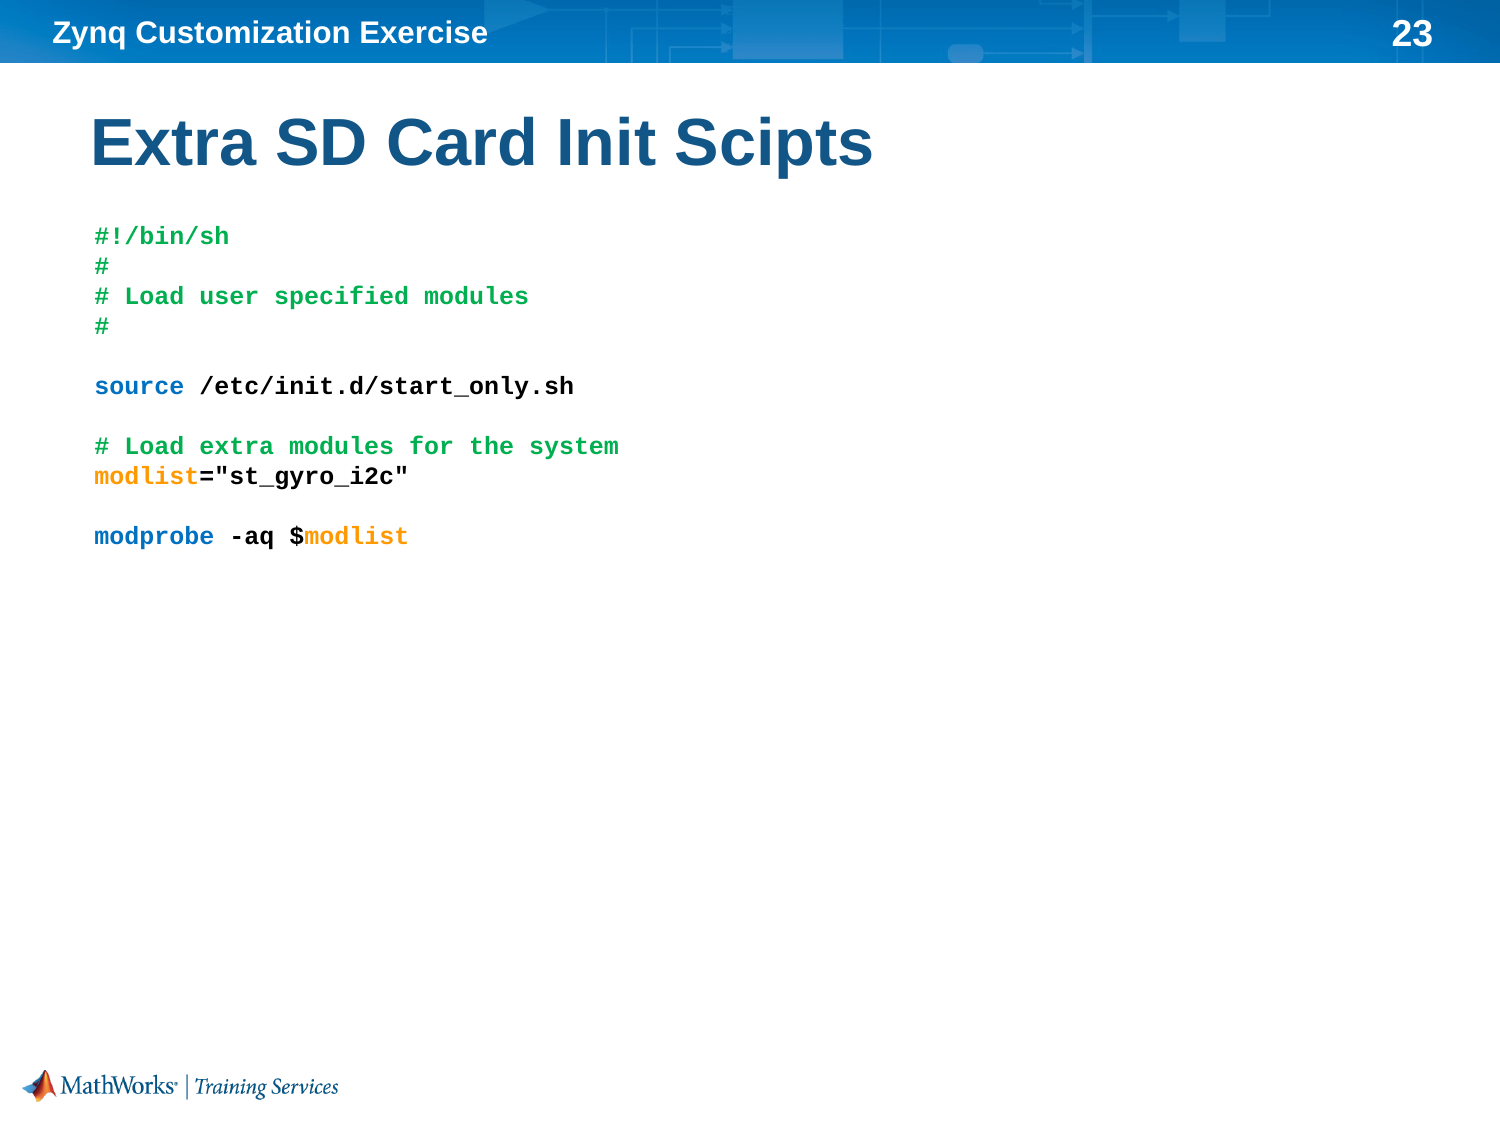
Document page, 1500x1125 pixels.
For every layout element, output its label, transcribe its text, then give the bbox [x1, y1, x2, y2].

picture [22, 1070, 338, 1102]
title Extra SD Card Init Scipts [75, 91, 1400, 280]
text_box #!/bin/sh # # Load user specified modules # source /etc/init.d/start_only.sh # Load extra modules for the system modlist="st_gyro_i2c" modprobe -aq $modlist [79, 212, 635, 557]
picture [0, 0, 1500, 63]
